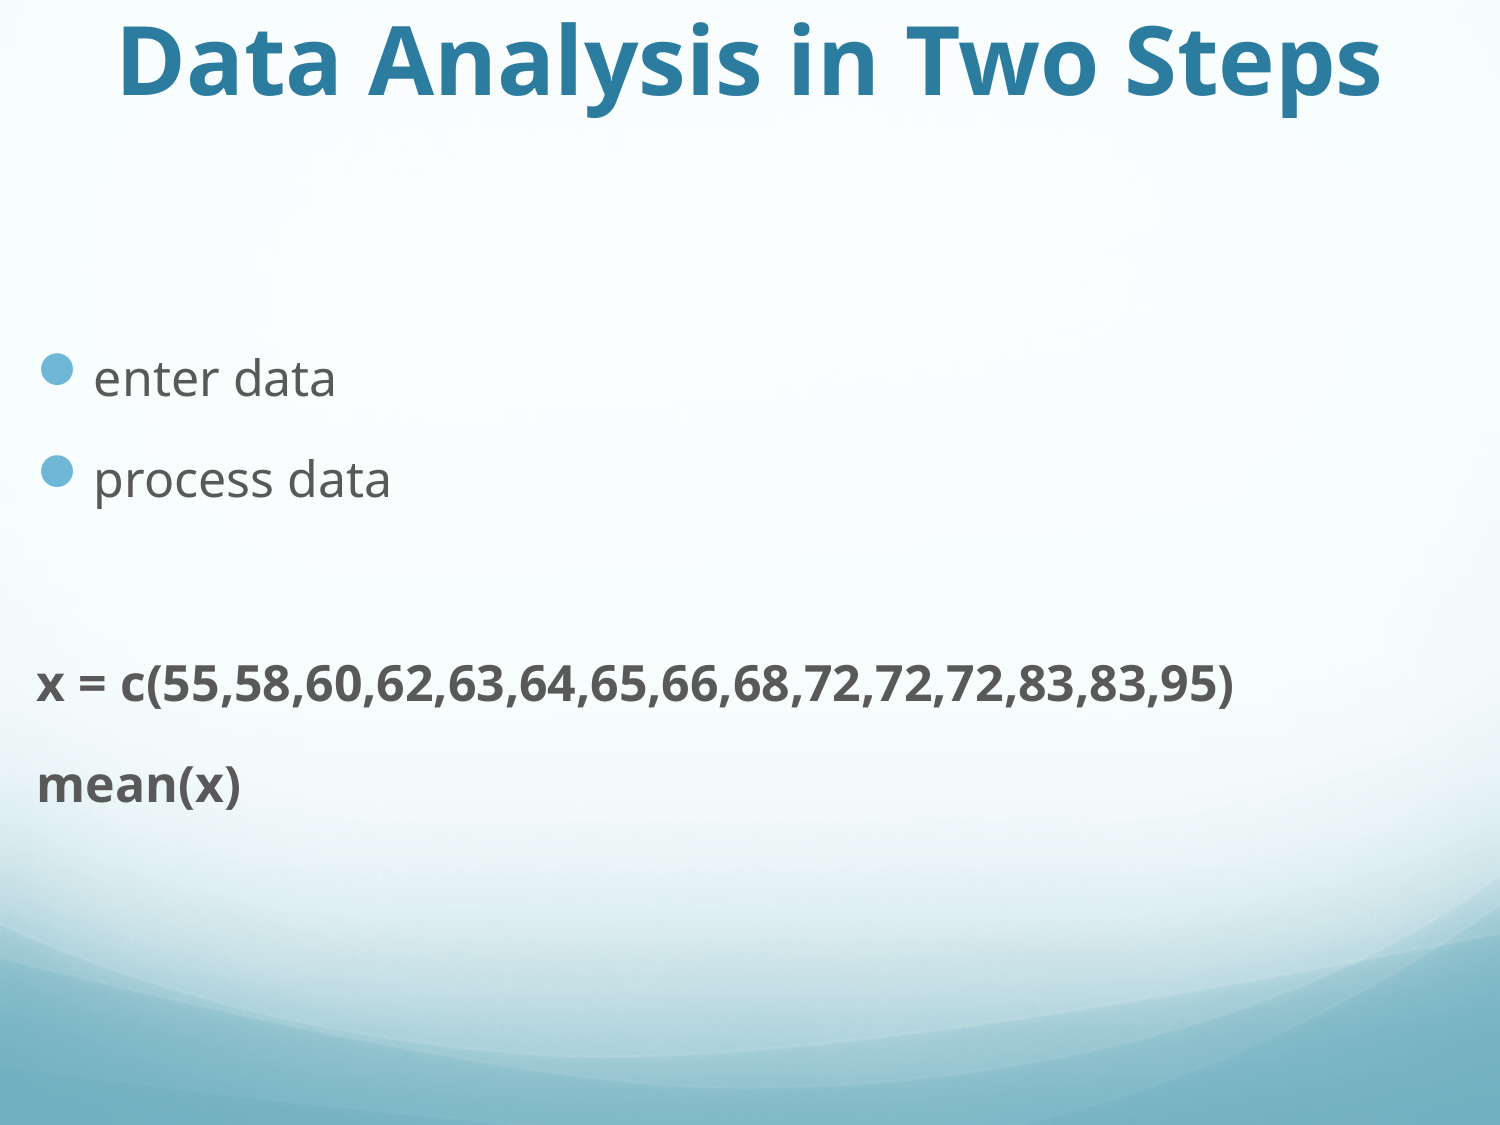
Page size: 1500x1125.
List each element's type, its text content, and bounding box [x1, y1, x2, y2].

title Data Analysis in Two Steps [90, 17, 1410, 236]
list enter data process data x = c(55,58,60,62,63,64,65,66,68,72,72,72,83,83,95) mean(x) [21, 236, 1478, 975]
